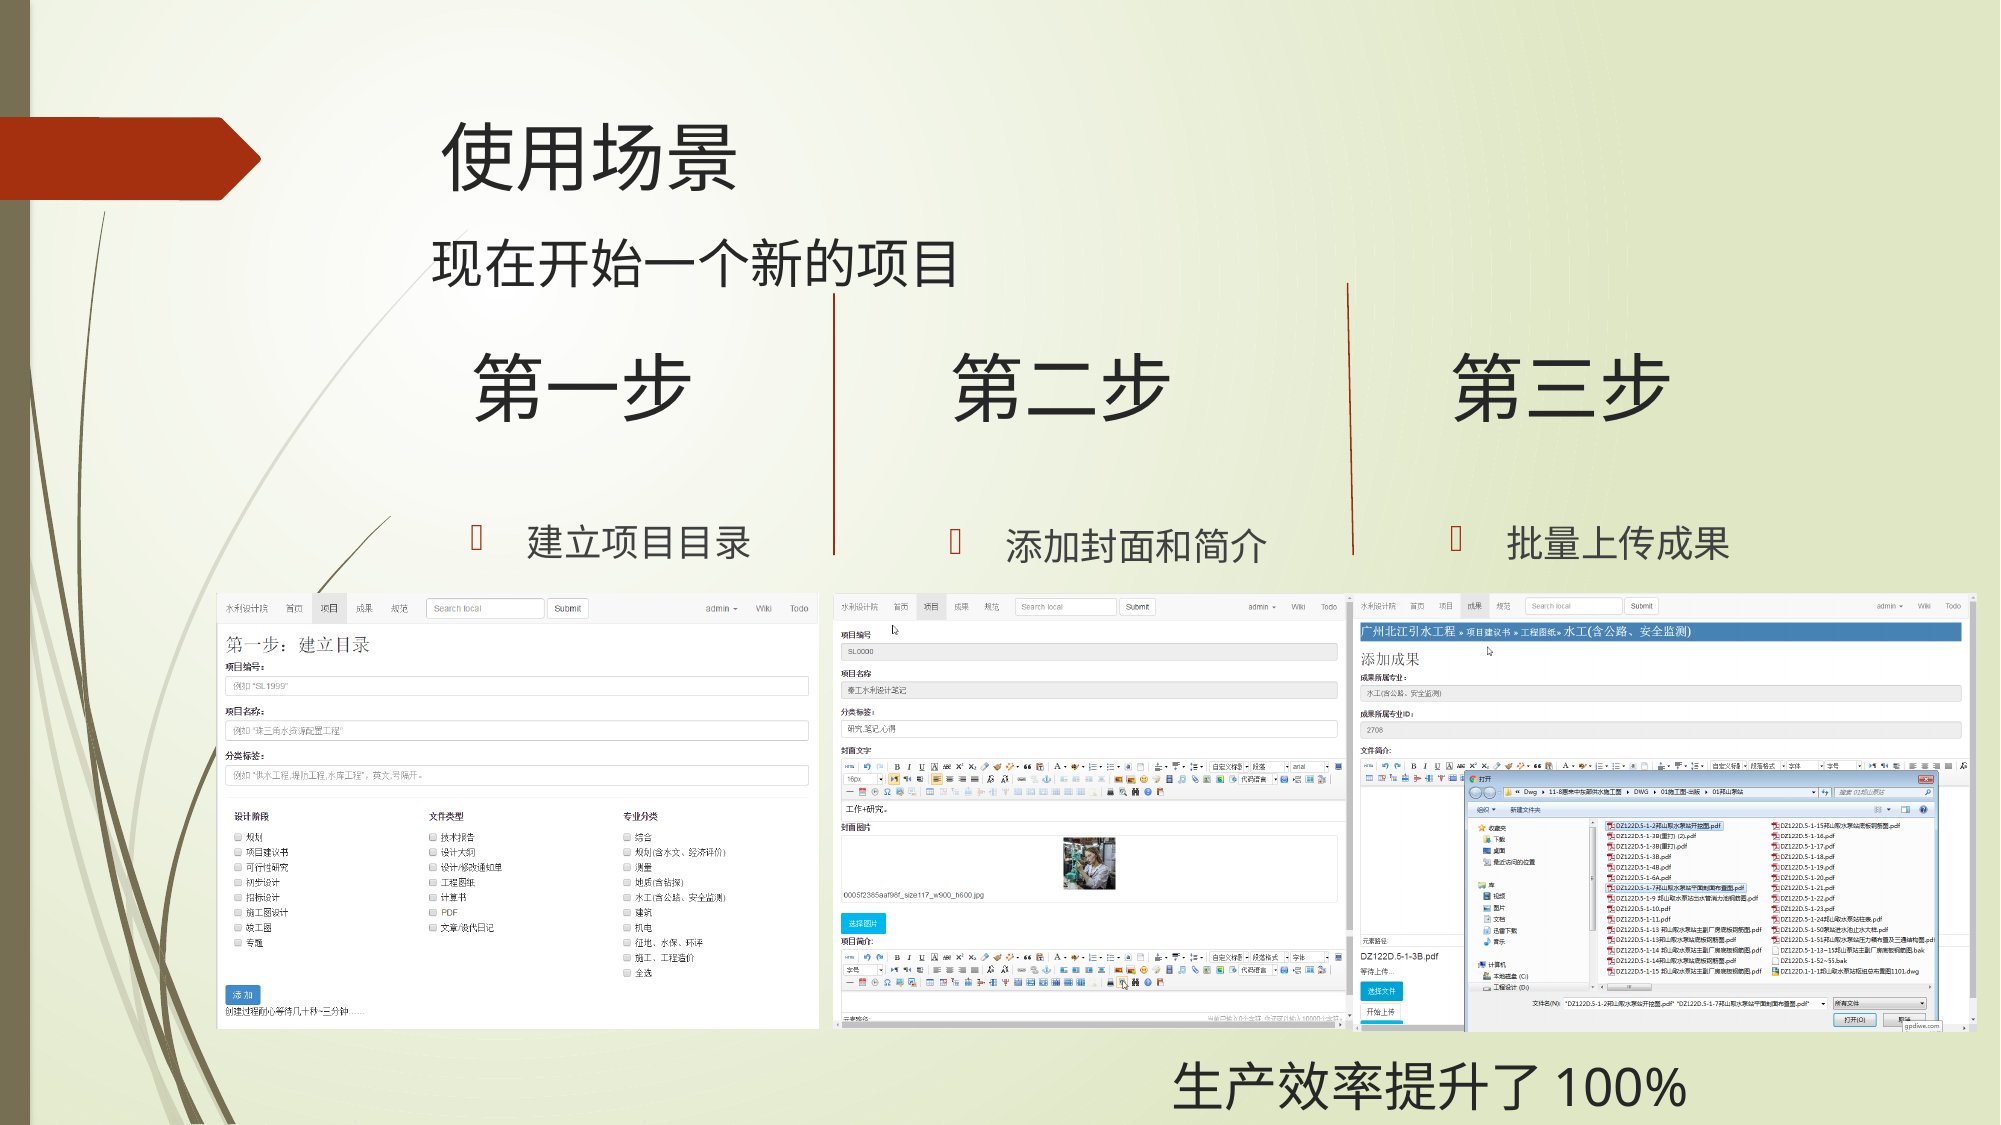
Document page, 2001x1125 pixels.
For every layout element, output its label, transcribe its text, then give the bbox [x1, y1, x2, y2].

picture [833, 592, 1978, 1033]
text_box 现在开始一个新的项目 [415, 222, 1015, 330]
picture [216, 592, 819, 1029]
text_box 生产效率提升了100% [1156, 1045, 1755, 1125]
text_box 添加封面和简介 [934, 515, 1300, 583]
list 建立项目目录 [455, 511, 772, 580]
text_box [1347, 283, 1354, 555]
text_box 批量上传成果 [1434, 512, 1751, 581]
text_box 第三步 [1434, 333, 1697, 442]
title 使用场景 [425, 102, 1888, 313]
text_box 第二步 [934, 333, 1196, 442]
text_box 第一步 [455, 333, 717, 442]
